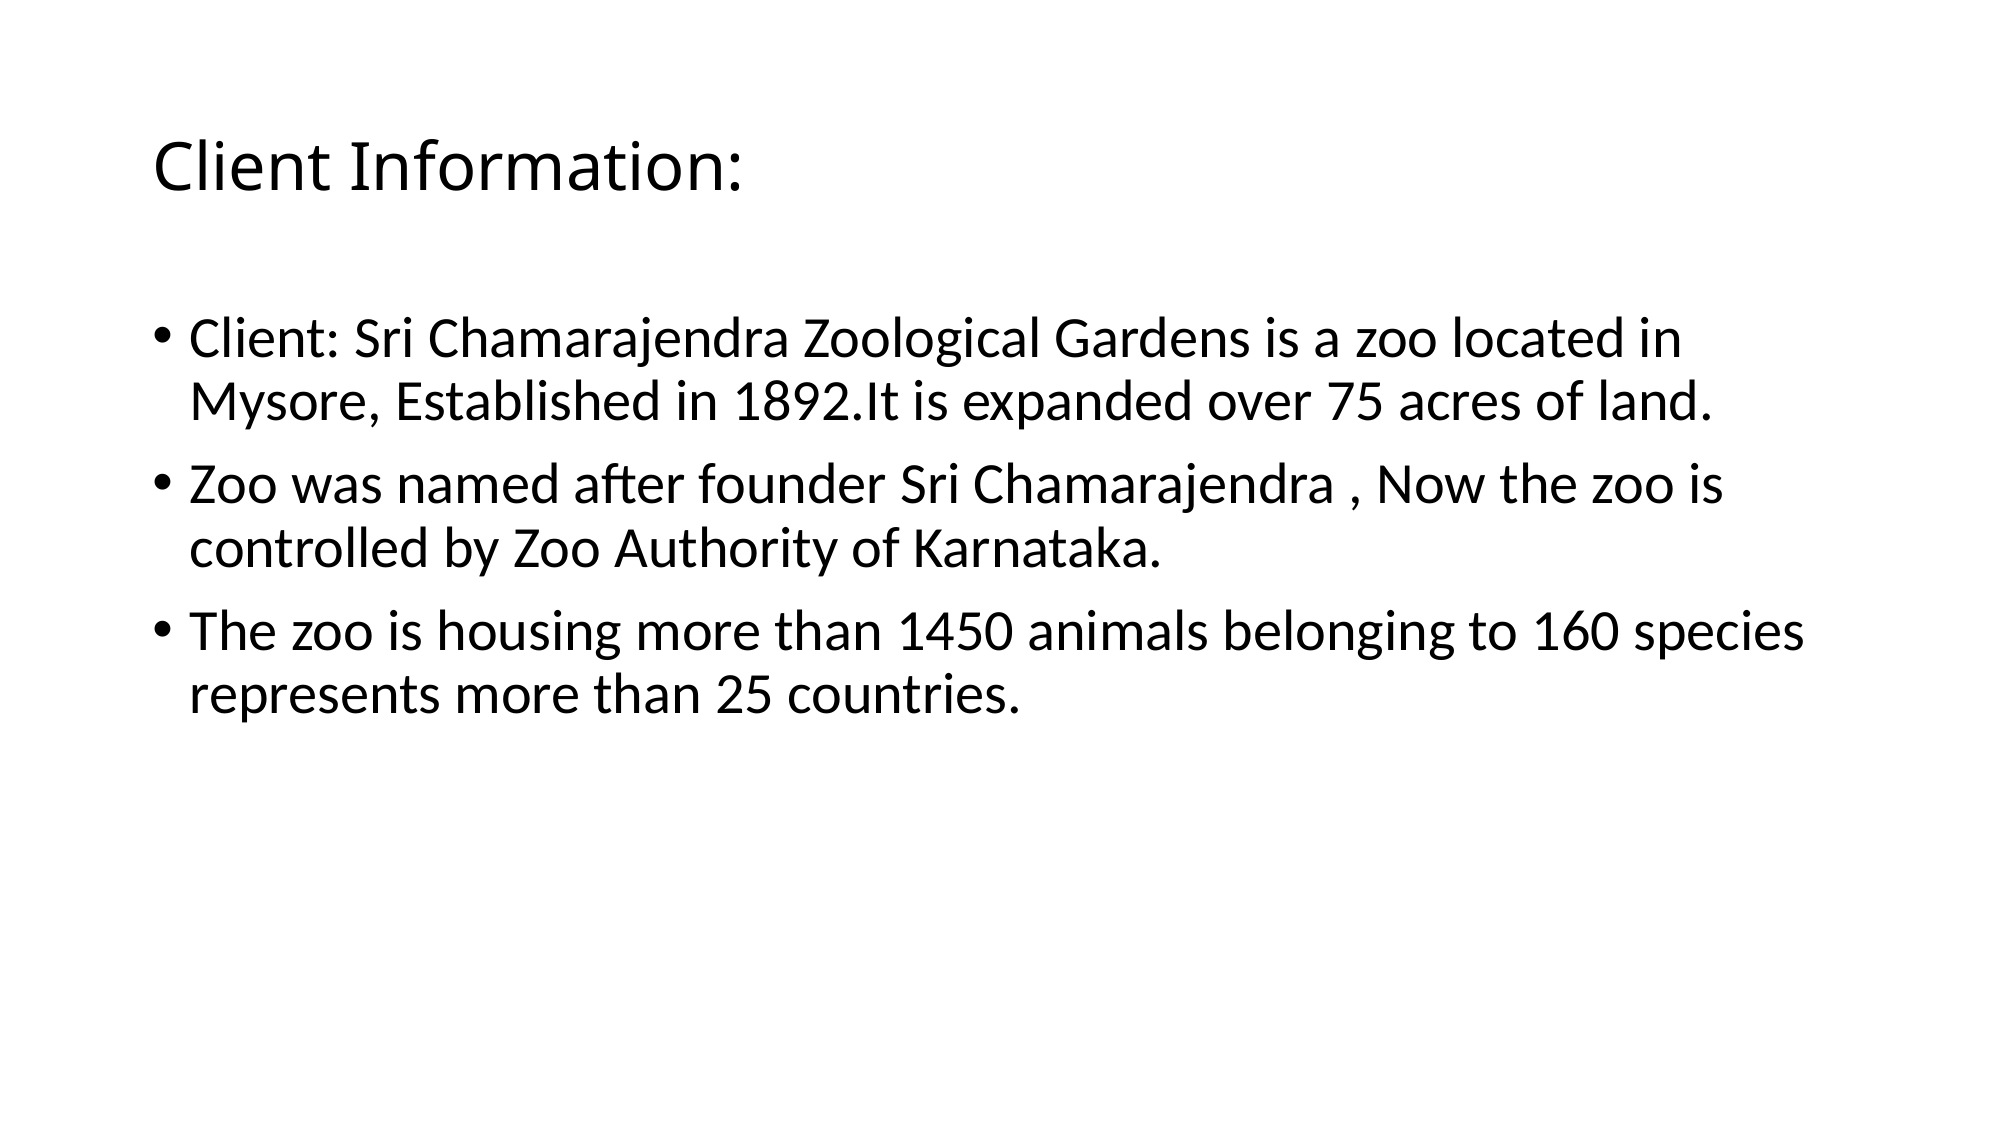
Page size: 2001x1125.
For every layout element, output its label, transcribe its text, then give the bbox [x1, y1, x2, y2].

title Client Information: [137, 59, 1863, 278]
list Client: Sri Chamarajendra Zoological Gardens is a zoo located in Mysore, Established in 1892.It is expanded over 75 acres of land. Zoo was named after founder Sri Chamarajendra , Now the zoo is controlled by Zoo Authority of Karnataka. The zoo is housing more than 1450 animals belonging to 160 species represents more than 25 countries. [137, 299, 1863, 1014]
